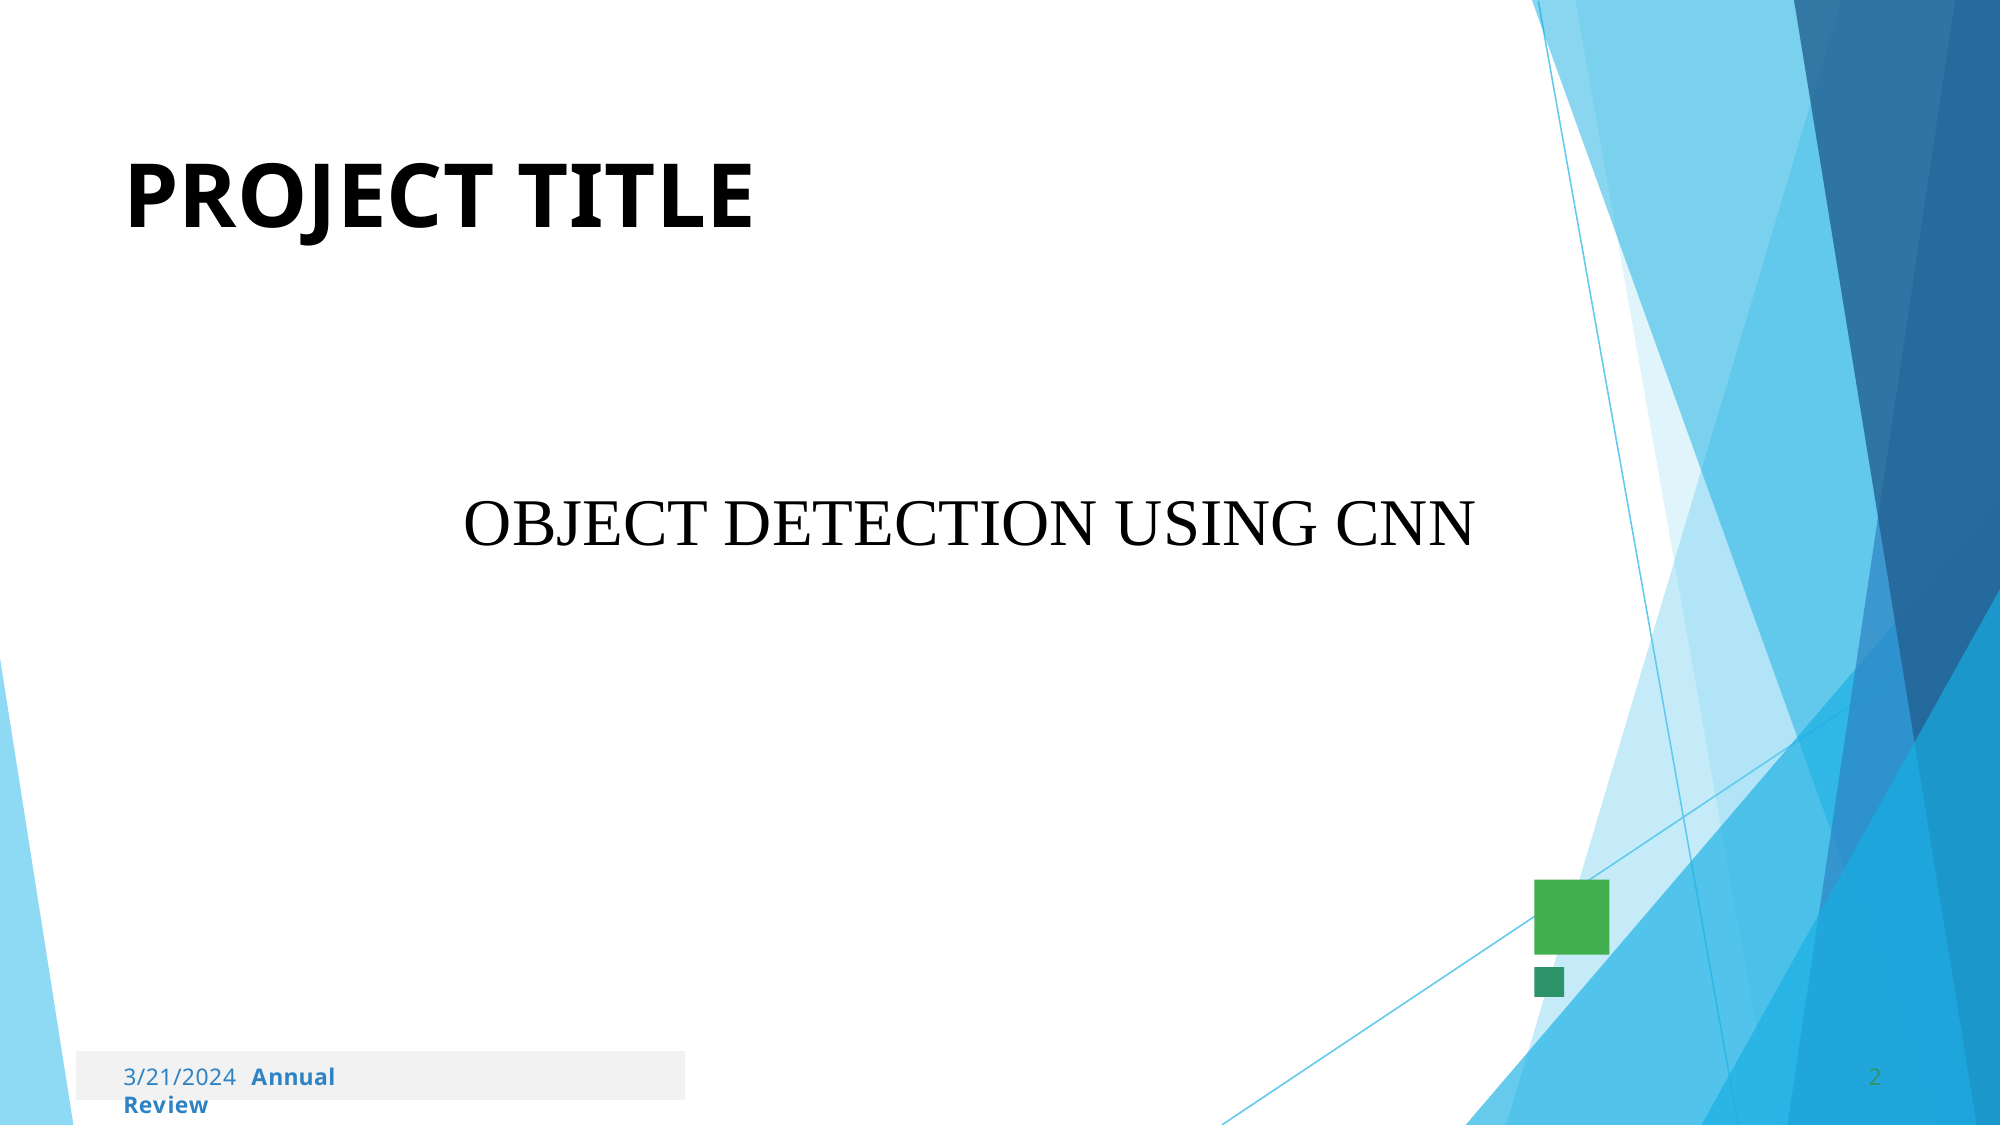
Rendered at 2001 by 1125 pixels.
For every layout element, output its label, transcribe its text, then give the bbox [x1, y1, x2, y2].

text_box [76, 1051, 685, 1101]
text_box OBJECT DETECTION USING CNN [449, 470, 1215, 566]
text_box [1220, 0, 2000, 1125]
text_box 3/21/2024 Annual Review [121, 1108, 417, 1118]
text_box [0, 658, 74, 1125]
title PROJECT TITLE [121, 136, 763, 327]
